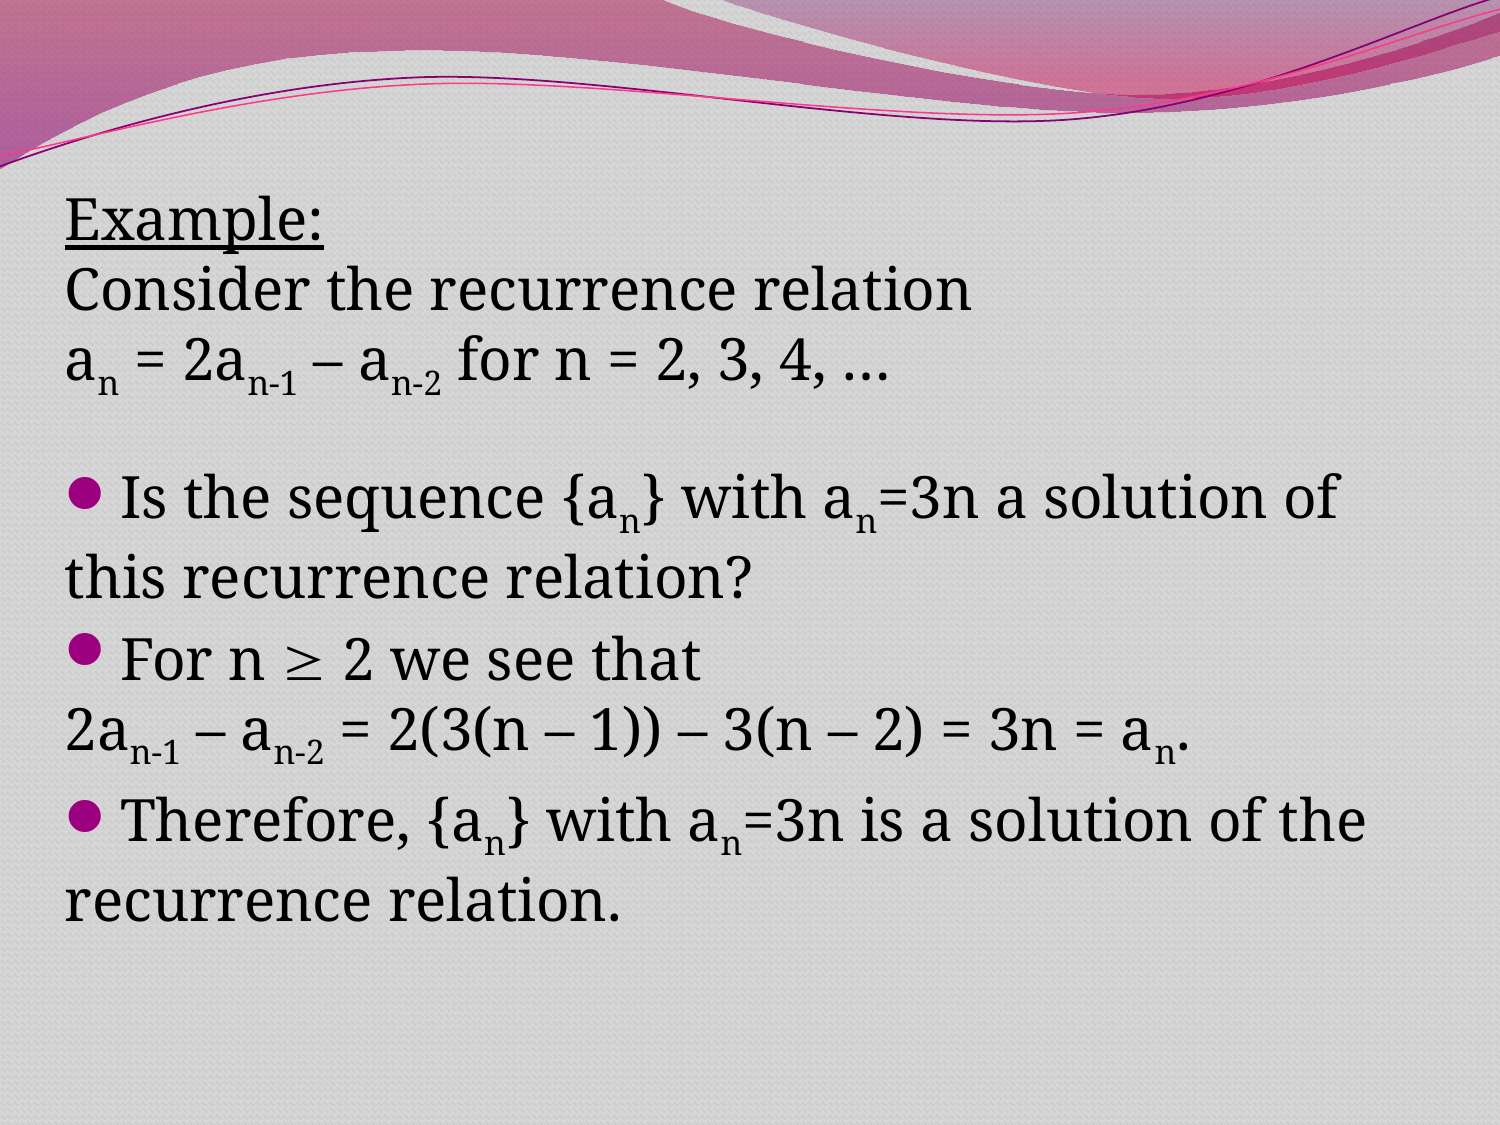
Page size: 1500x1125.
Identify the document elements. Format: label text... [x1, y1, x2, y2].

list Example: Consider the recurrence relation an = 2an-1 – an-2 for n = 2, 3, 4, … Is the sequence {an} with an=3n a solution of this recurrence relation? For n  2 we see that 2an-1 – an-2 = 2(3(n – 1)) – 3(n – 2) = 3n = an. Therefore, {an} with an=3n is a solution of the recurrence relation. [50, 174, 1450, 1013]
